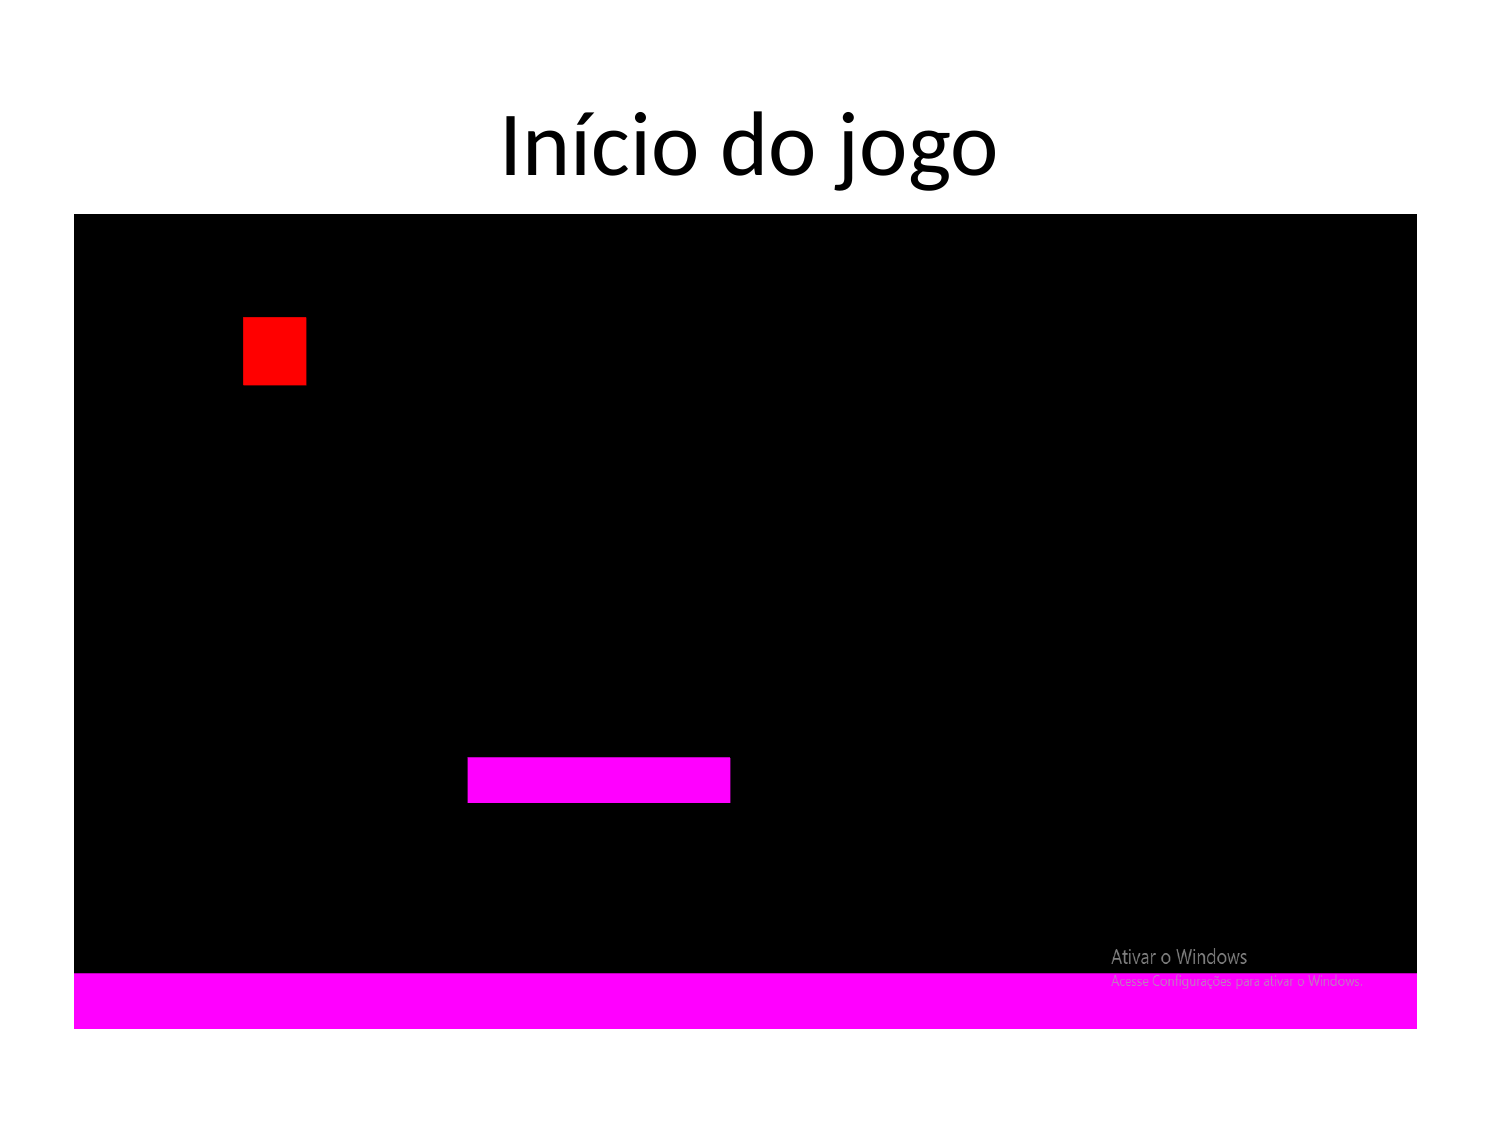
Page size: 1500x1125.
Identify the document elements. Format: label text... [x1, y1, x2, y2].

title Início do jogo [75, 45, 1425, 233]
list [74, 214, 1417, 1030]
